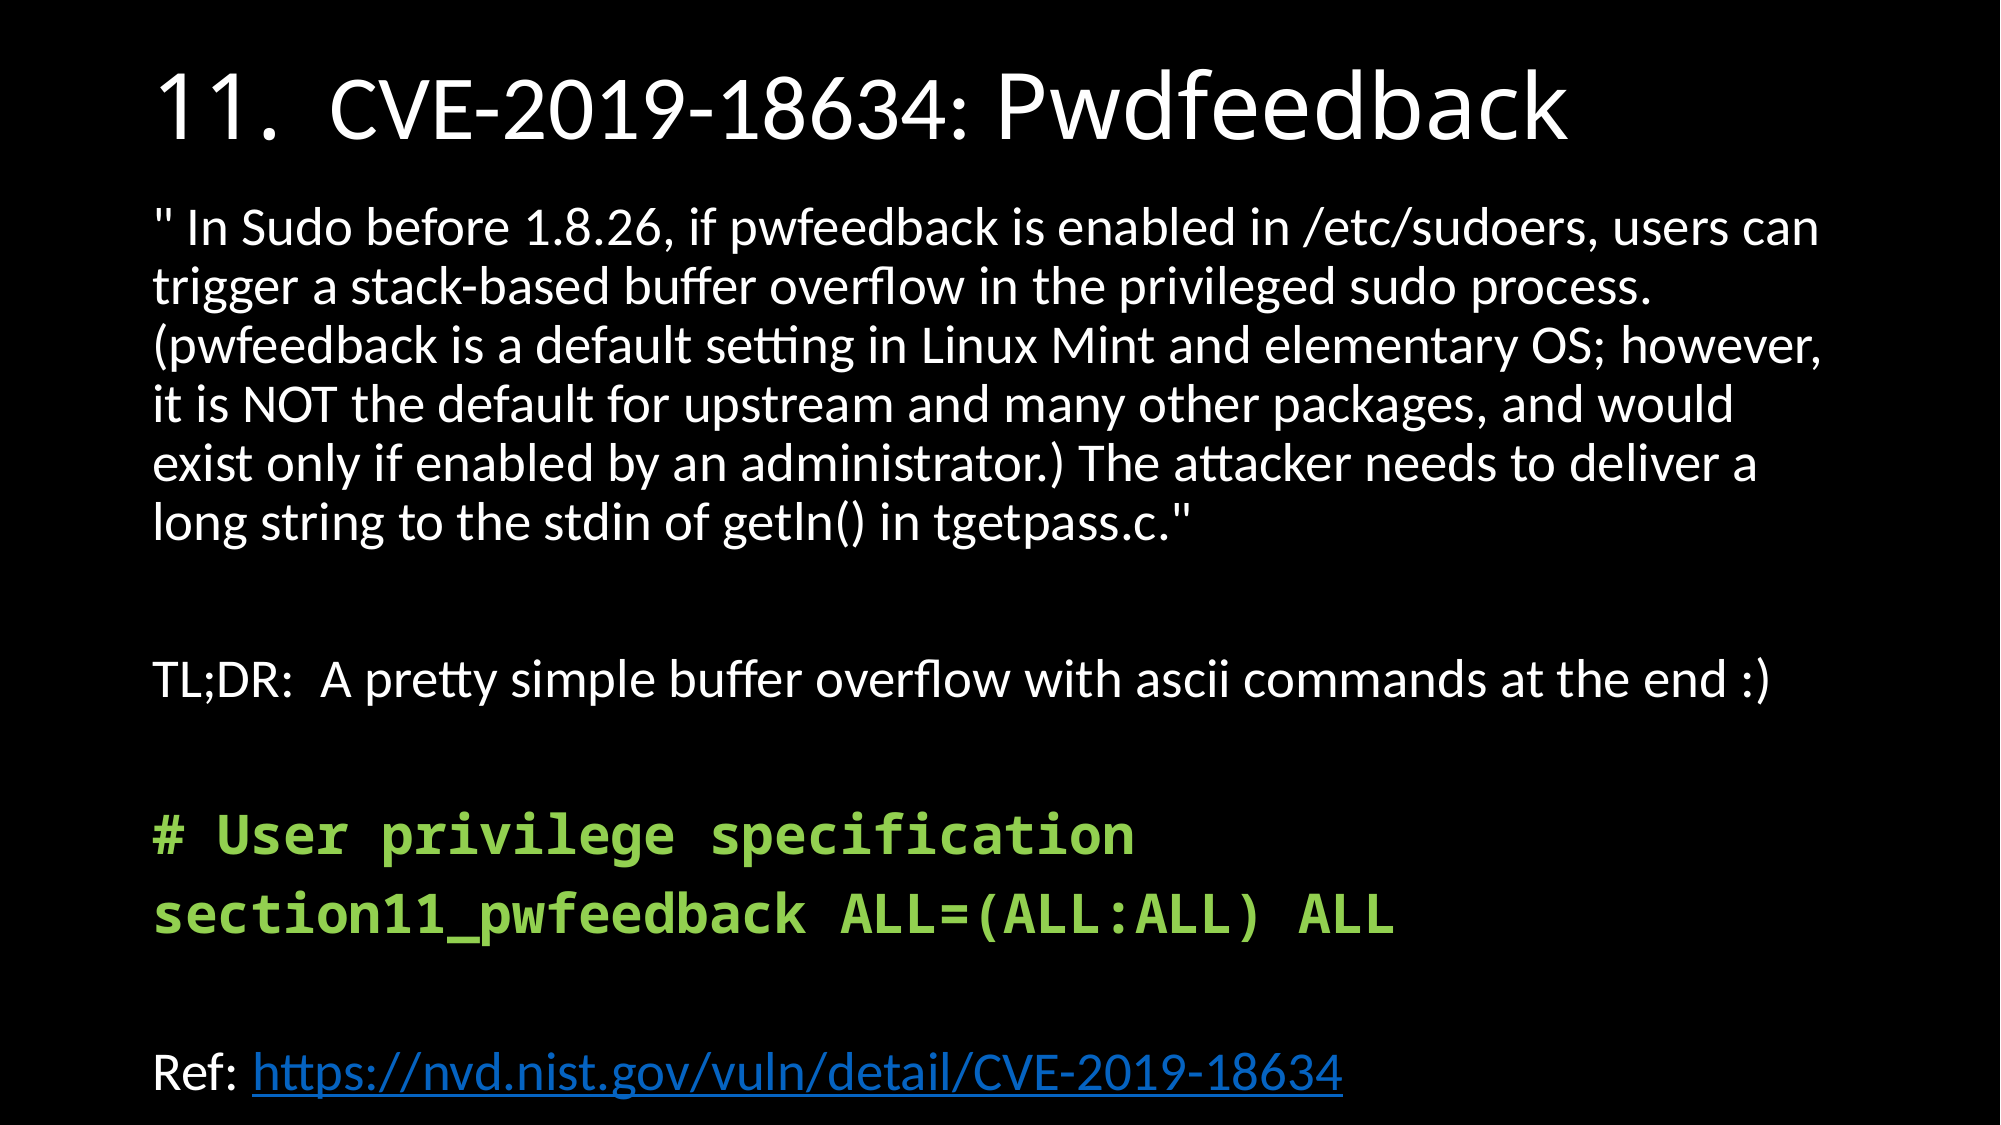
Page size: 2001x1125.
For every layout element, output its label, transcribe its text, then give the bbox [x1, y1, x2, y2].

title 11. CVE-2019-18634: Pwdfeedback [137, 0, 1863, 190]
list " In Sudo before 1.8.26, if pwfeedback is enabled in /etc/sudoers, users can trigger a stack-based buffer overflow in the privileged sudo process. (pwfeedback is a default setting in Linux Mint and elementary OS; however, it is NOT the default for upstream and many other packages, and would exist only if enabled by an administrator.) The attacker needs to deliver a long string to the stdin of getln() in tgetpass.c." TL;DR: A pretty simple buffer overflow with ascii commands at the end :) # User privilege specification section11_pwfeedback ALL=(ALL:ALL) ALL Ref: https://nvd.nist.gov/vuln/detail/CVE-2019-18634 [137, 190, 1863, 1125]
